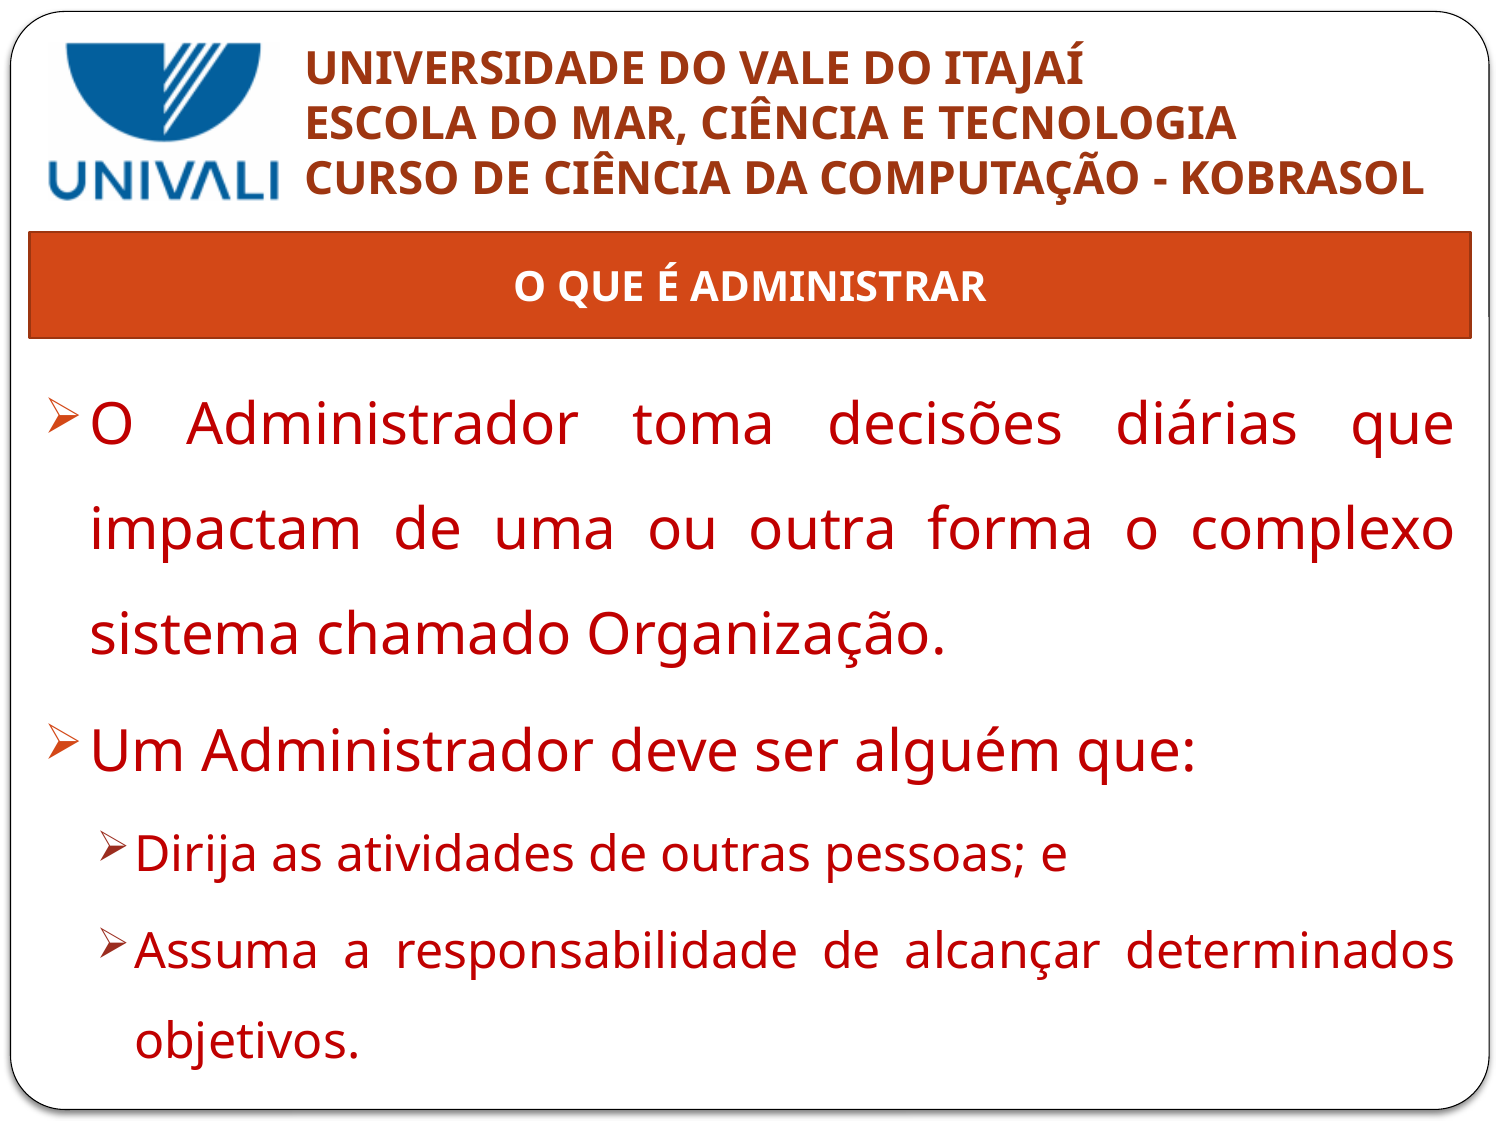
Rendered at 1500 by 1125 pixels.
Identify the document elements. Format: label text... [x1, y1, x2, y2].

list O Administrador toma decisões diárias que impactam de uma ou outra forma o complexo sistema chamado Organização. Um Administrador deve ser alguém que: Dirija as atividades de outras pessoas; e Assuma a responsabilidade de alcançar determinados objetivos. [29, 344, 1471, 1094]
text_box O QUE É ADMINISTRAR [28, 231, 1472, 339]
text_box UNIVERSIDADE DO VALE DO ITAJAÍ ESCOLA DO MAR, CIÊNCIA E TECNOLOGIA CURSO DE CIÊNCIA DA COMPUTAÇÃO - KOBRASOL [296, 30, 1500, 211]
picture [29, 30, 294, 216]
